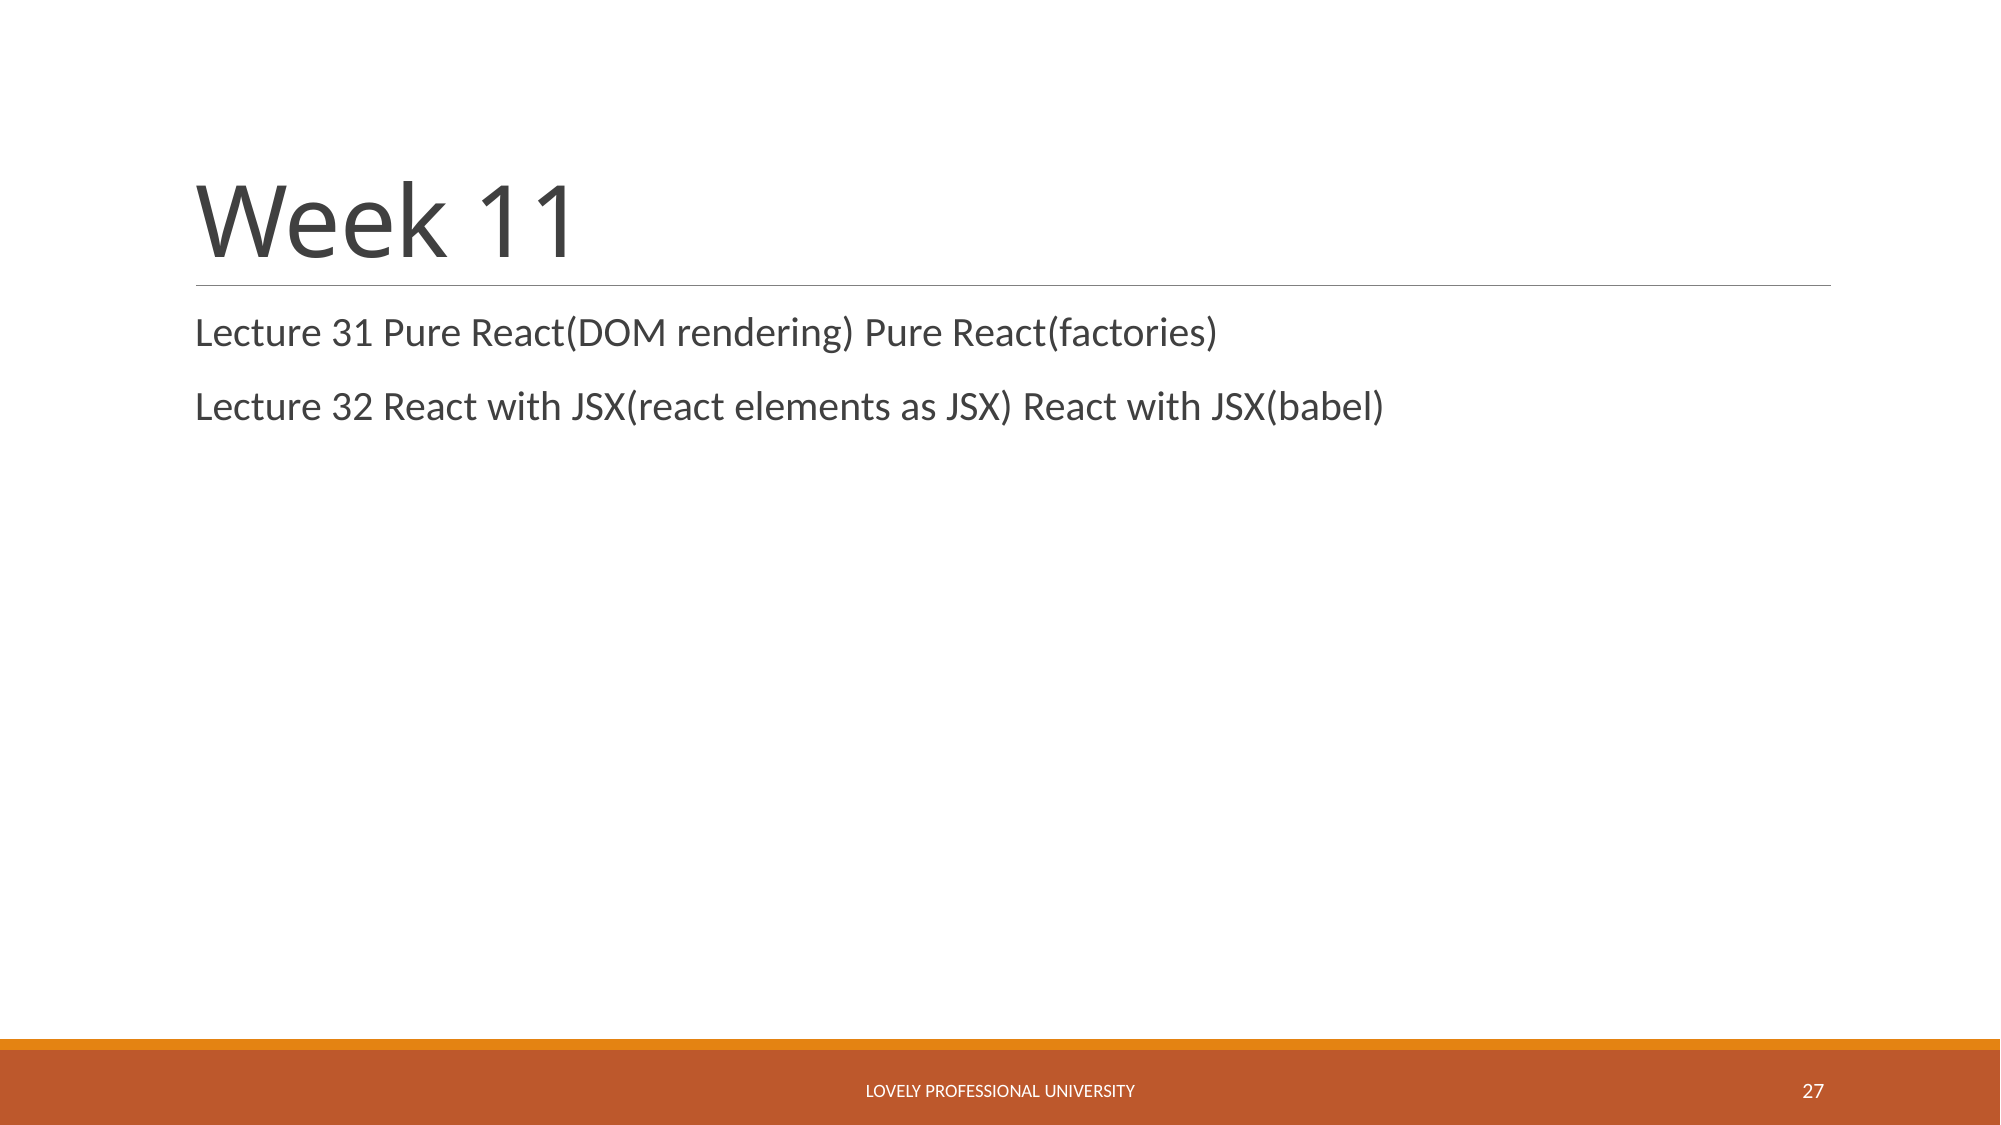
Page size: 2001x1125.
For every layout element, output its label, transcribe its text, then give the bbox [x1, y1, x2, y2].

title Week 11 [180, 47, 1830, 285]
slide_number 27 [1624, 1059, 1840, 1120]
footer Lovely Professional University [604, 1059, 1396, 1120]
list Lecture 31 Pure React(DOM rendering) Pure React(factories) Lecture 32 React with JSX(react elements as JSX) React with JSX(babel) [180, 302, 1830, 963]
